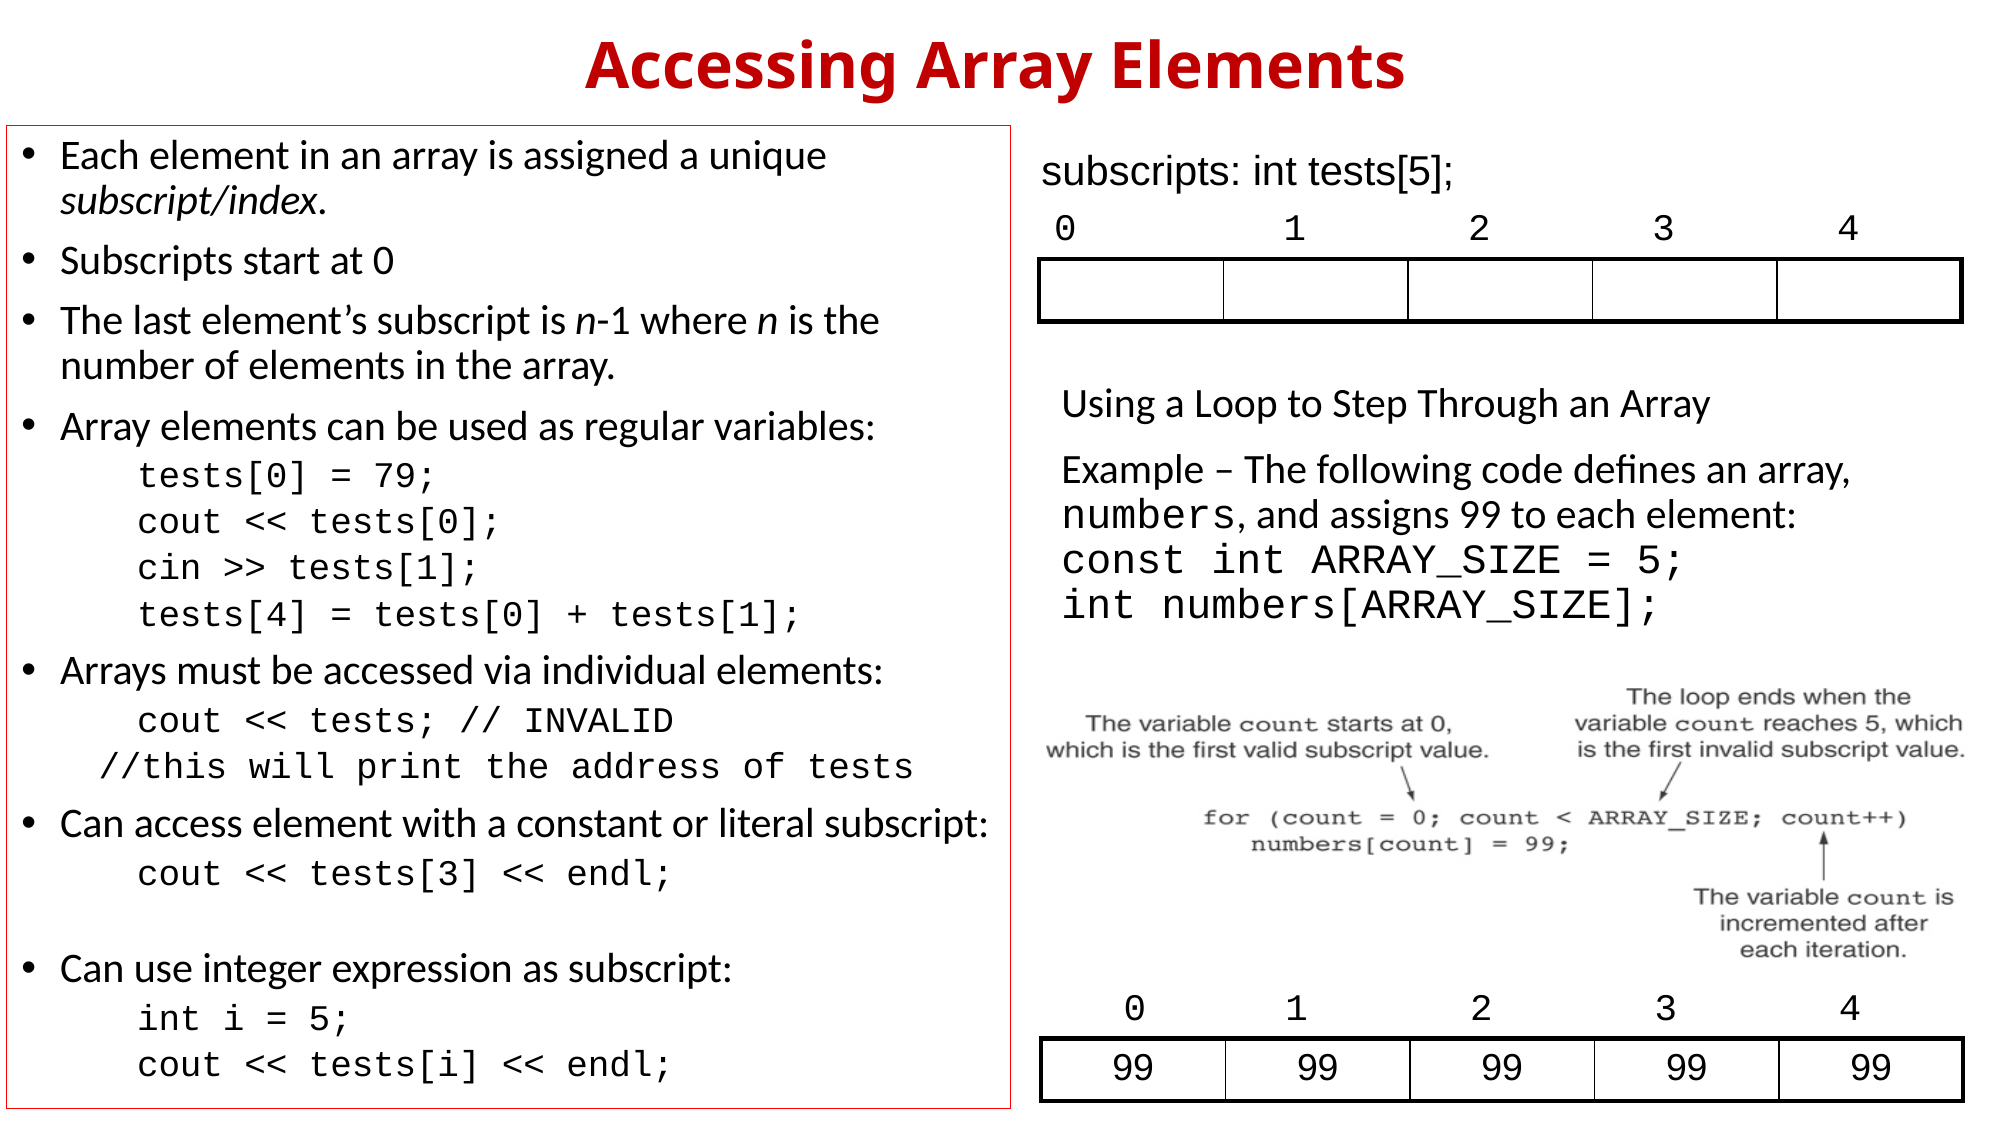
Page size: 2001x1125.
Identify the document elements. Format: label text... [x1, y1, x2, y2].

table_header [1224, 261, 1407, 319]
table_header 2 [1410, 981, 1594, 1036]
text_box subscripts: int tests[5]; [1026, 136, 1946, 202]
table_header 1 [1226, 981, 1410, 1036]
table_header [1041, 261, 1223, 319]
table_header [1593, 261, 1776, 319]
title Accessing Array Elements [30, 24, 1962, 110]
table_header 99 [1780, 1041, 1961, 1099]
table_header 99 [1043, 1041, 1225, 1099]
table_header 4 [1777, 202, 1962, 257]
table_header [1778, 261, 1959, 319]
table_header 3 [1594, 981, 1779, 1036]
table_header 3 [1593, 202, 1777, 257]
table_header 99 [1595, 1041, 1778, 1099]
table_header 99 [1411, 1041, 1594, 1099]
table_header 4 [1779, 981, 1963, 1036]
table_header 1 [1224, 202, 1408, 257]
table_header [1409, 261, 1592, 319]
table_header 0 [1039, 202, 1224, 257]
list Each element in an array is assigned a unique subscript/index. Subscripts start at 0 The last element’s subscript is n-1 where n is the number of elements in the array. Array elements can be used as regular variables: tests[0] = 79; cout << tests[0]; cin >> tests[1]; tests[4] = tests[0] + tests[1]; Arrays must be accessed via individual elements: cout << tests; // INVALID //this will print the address of tests Can access element with a constant or literal subscript: cout << tests[3] << endl; Can use integer expression as subscript: int i = 5; cout << tests[i] << endl; [6, 125, 1011, 1109]
table_header 99 [1226, 1041, 1409, 1099]
table_header 2 [1408, 202, 1593, 257]
picture [1046, 686, 1970, 962]
table_header 0 [1041, 981, 1226, 1036]
text_box Using a Loop to Step Through an Array Example – The following code defines an array, numbers, and assigns 99 to each element: const int ARRAY_SIZE = 5; int numbers[ARRAY_SIZE]; [1046, 374, 1962, 686]
